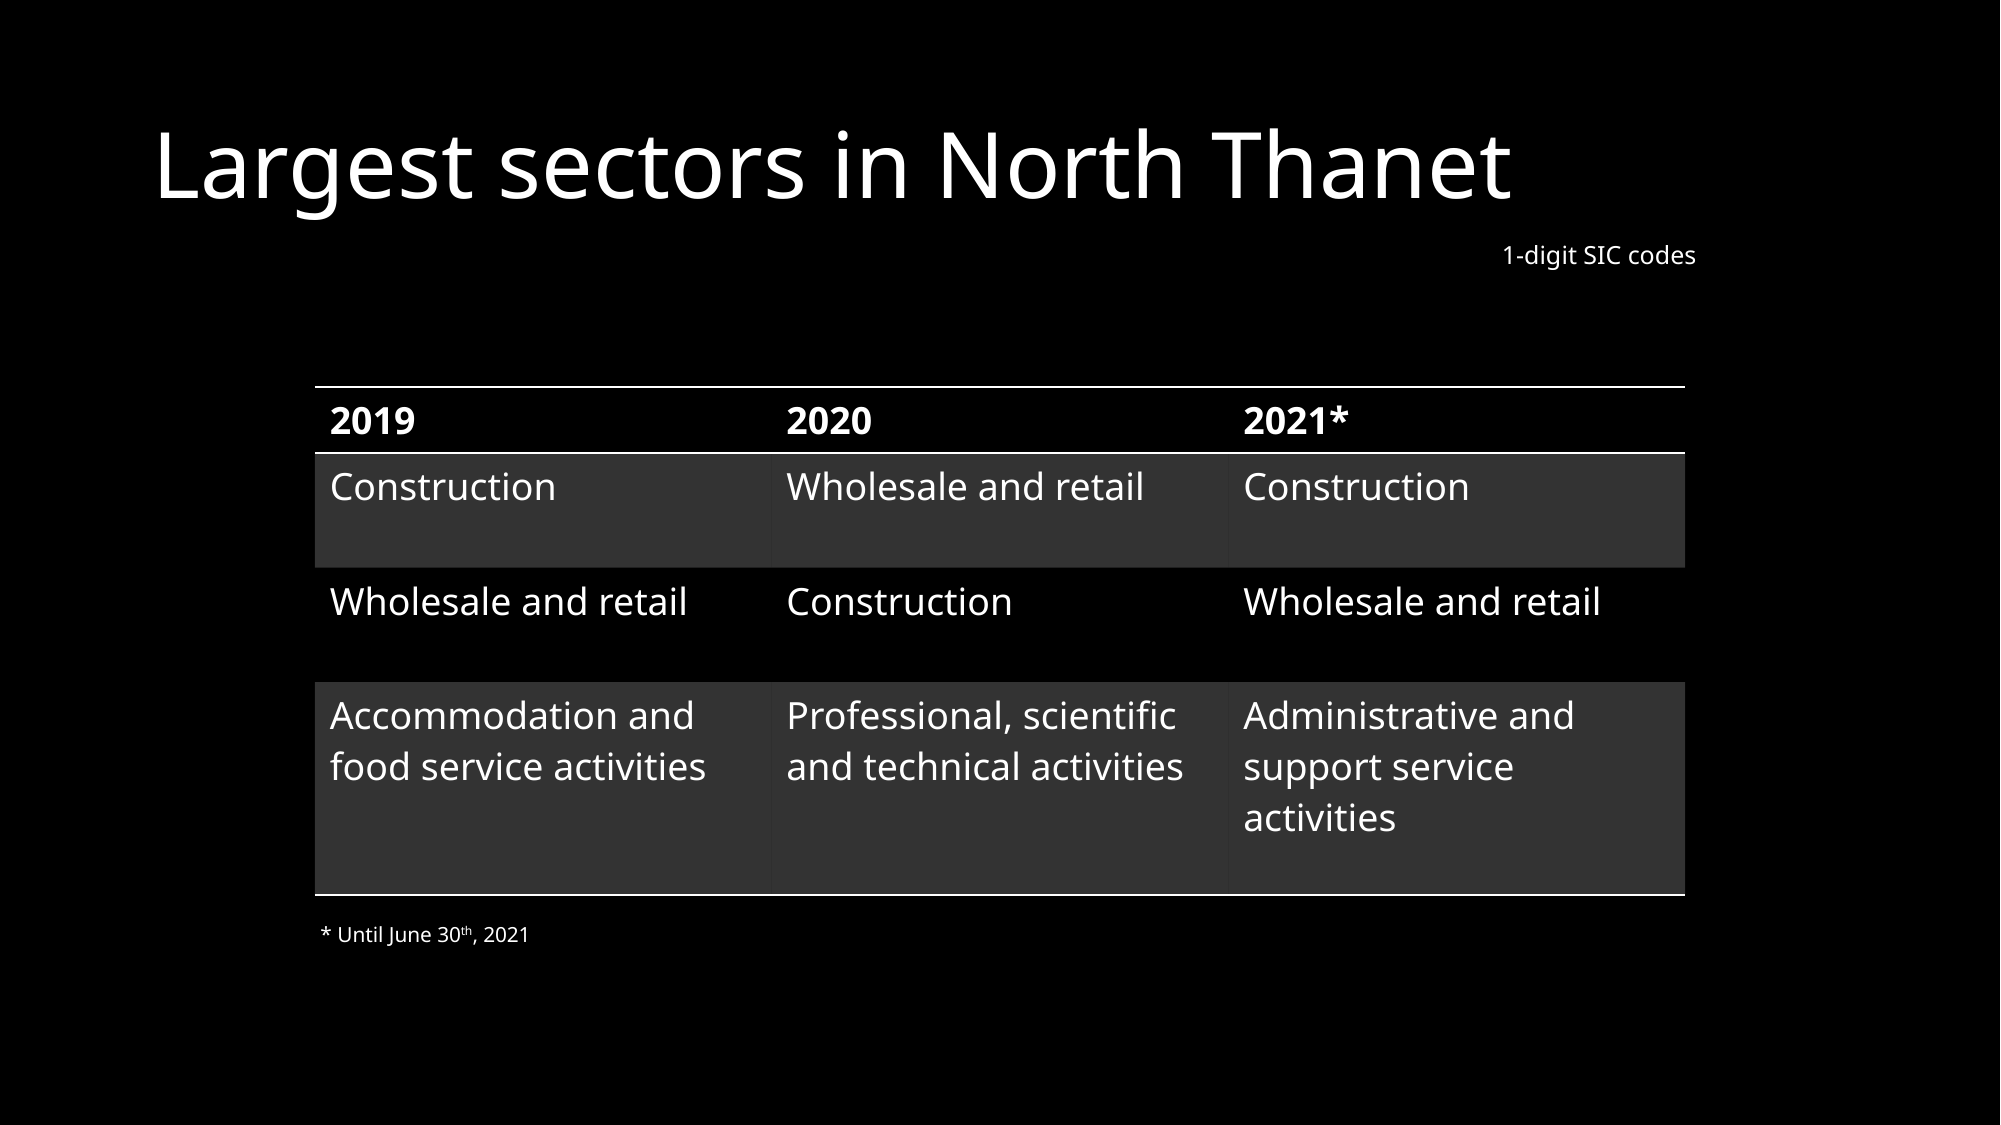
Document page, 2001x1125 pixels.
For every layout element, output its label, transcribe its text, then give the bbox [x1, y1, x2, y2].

table_cell Wholesale and retail [772, 454, 1228, 568]
table_cell Construction [1228, 454, 1685, 568]
table_cell Construction [315, 454, 772, 568]
table_header 2020 [772, 388, 1228, 452]
text_box 1-digit SIC codes [1487, 231, 1884, 277]
table_header 2019 [315, 388, 772, 452]
title Largest sectors in North Thanet [137, 59, 1863, 278]
table_cell Professional, scientific and technical activities [772, 682, 1228, 894]
table_cell Wholesale and retail [315, 568, 772, 682]
table_cell Administrative and support service activities [1228, 682, 1685, 894]
table_cell Construction [772, 568, 1228, 682]
text_box * Until June 30th, 2021 [305, 913, 1205, 954]
table_cell Wholesale and retail [1228, 568, 1685, 682]
table_cell Accommodation and food service activities [315, 682, 772, 894]
table_header 2021* [1228, 388, 1685, 452]
